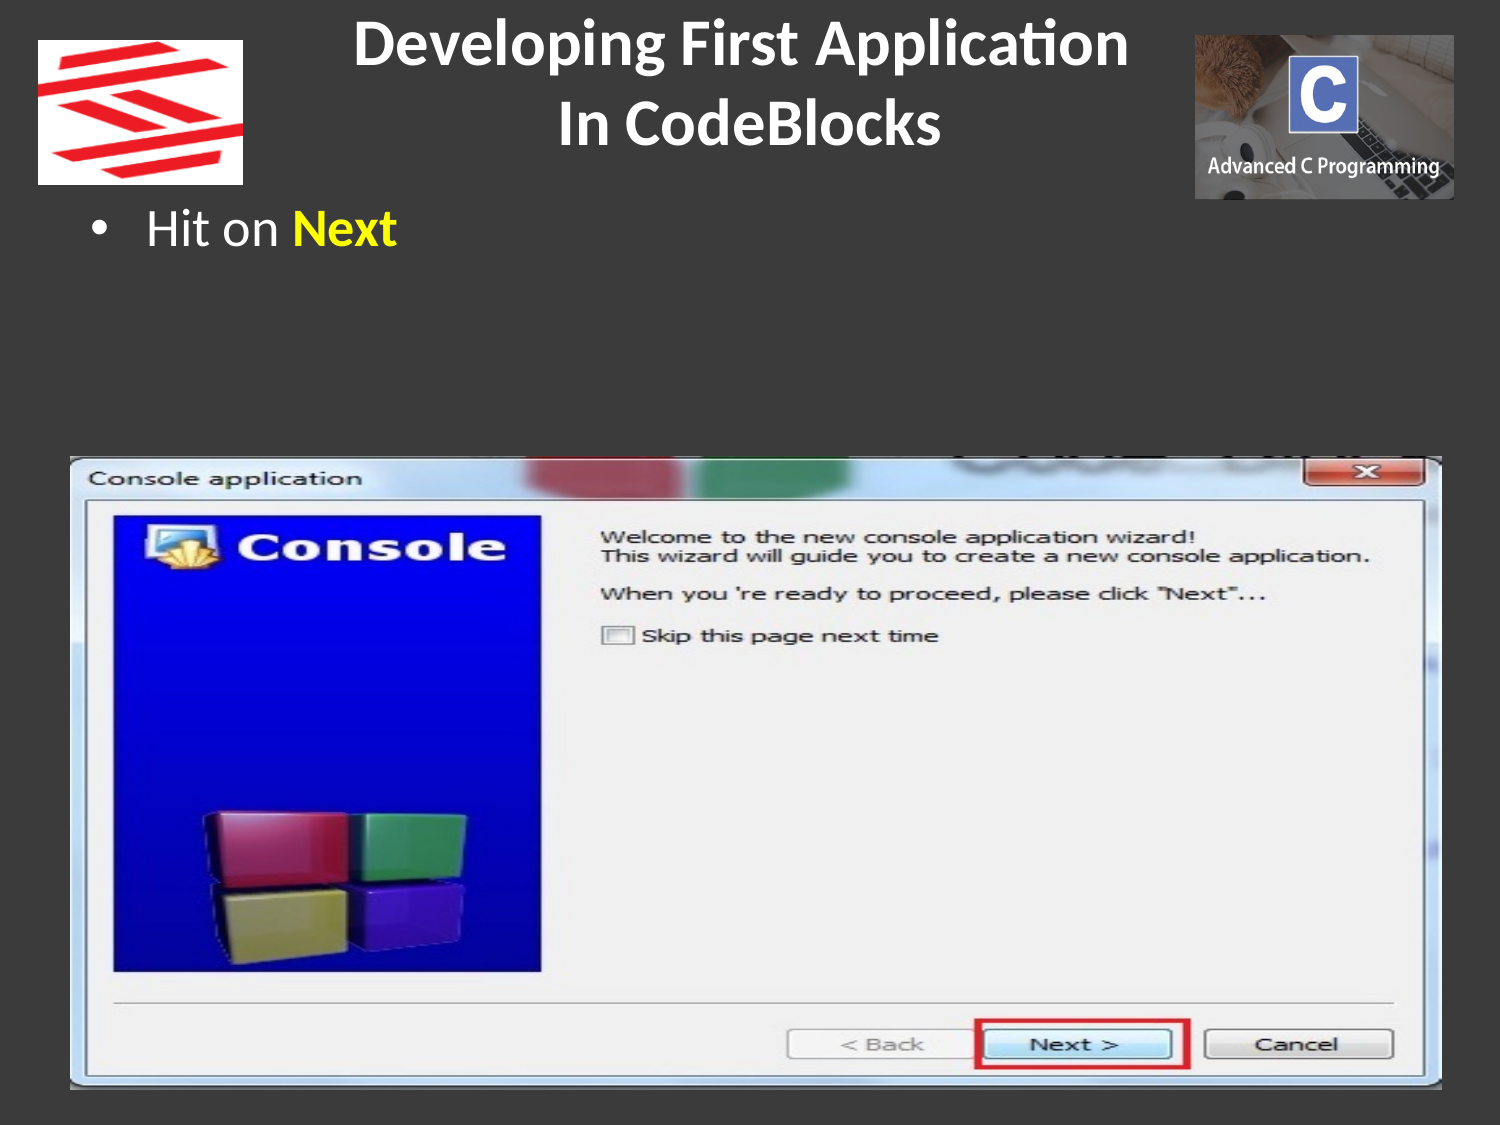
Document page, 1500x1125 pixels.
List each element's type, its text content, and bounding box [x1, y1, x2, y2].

picture [37, 40, 243, 185]
list Hit on Next [75, 192, 1497, 1006]
picture [1195, 34, 1454, 200]
picture [70, 456, 1442, 1091]
title Developing First Application In CodeBlocks [75, 31, 1425, 127]
